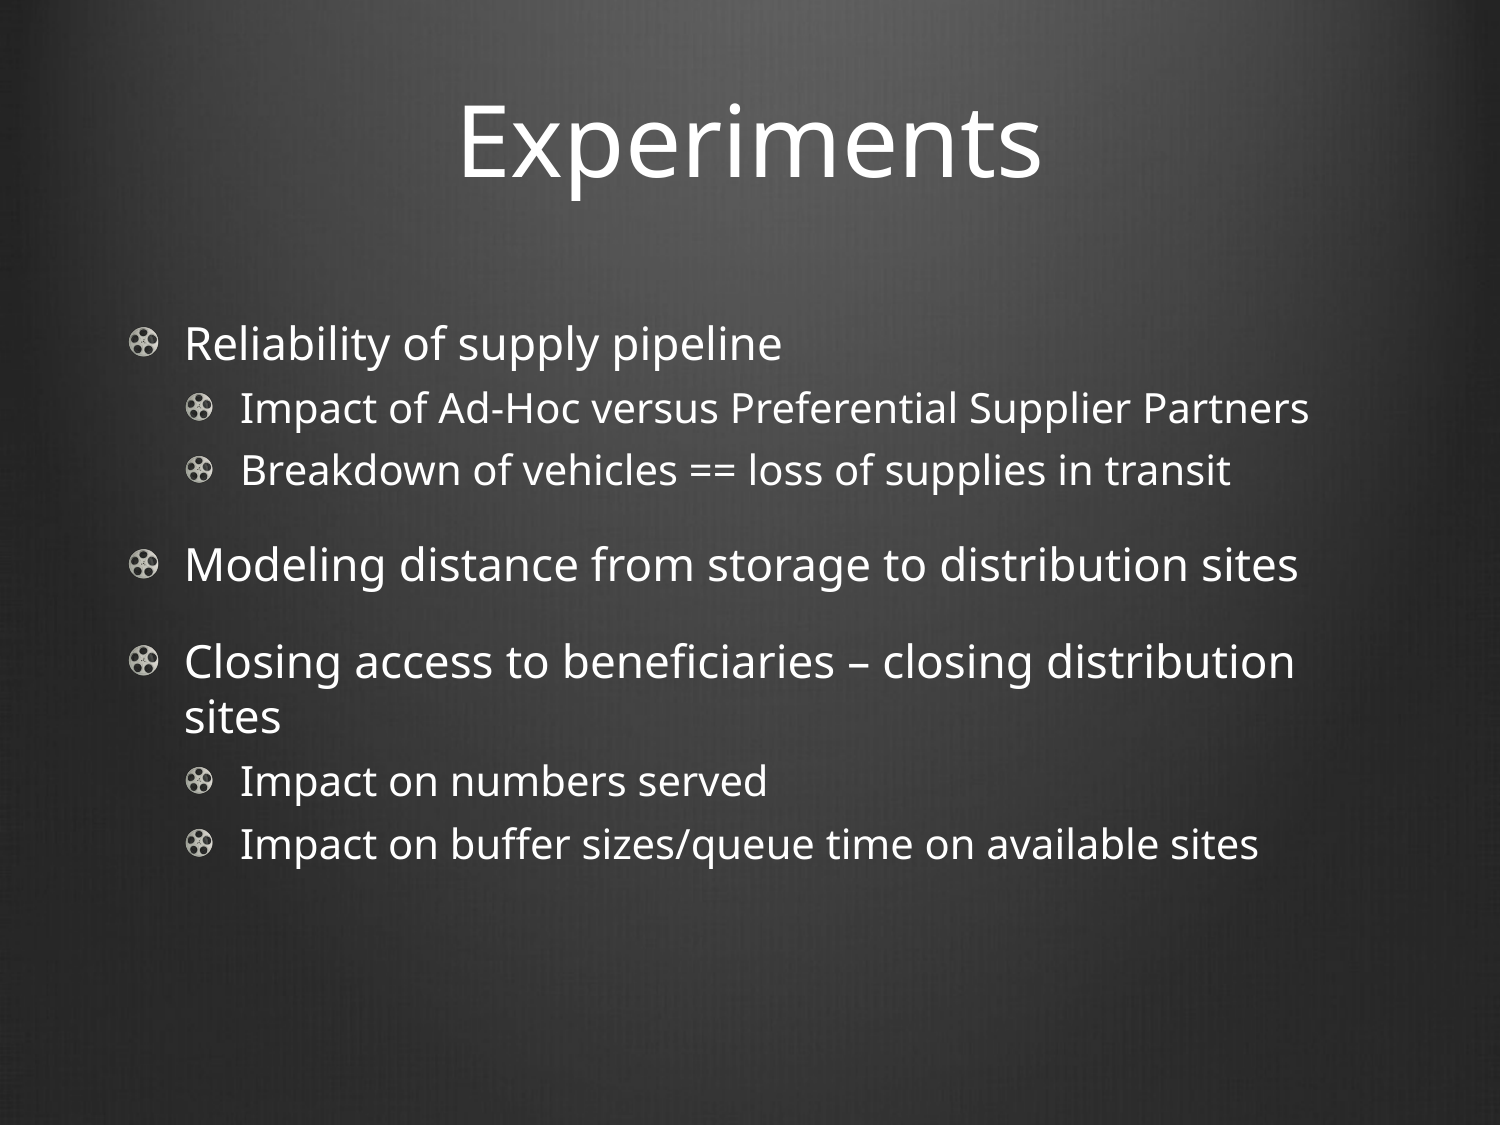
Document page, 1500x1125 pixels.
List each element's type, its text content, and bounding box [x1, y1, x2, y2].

picture [127, 547, 160, 580]
picture [184, 765, 214, 795]
picture [127, 643, 160, 677]
picture [184, 827, 214, 858]
picture [127, 325, 160, 358]
list Reliability of supply pipeline Impact of Ad-Hoc versus Preferential Supplier Partners Breakdown of vehicles == loss of supplies in transit Modeling distance from storage to distribution sites Closing access to beneficiaries – closing distribution sites Impact on numbers served Impact on buffer sizes/queue time on available sites [112, 306, 1388, 1005]
picture [184, 391, 214, 422]
picture [184, 454, 214, 484]
title Experiments [112, 19, 1388, 255]
